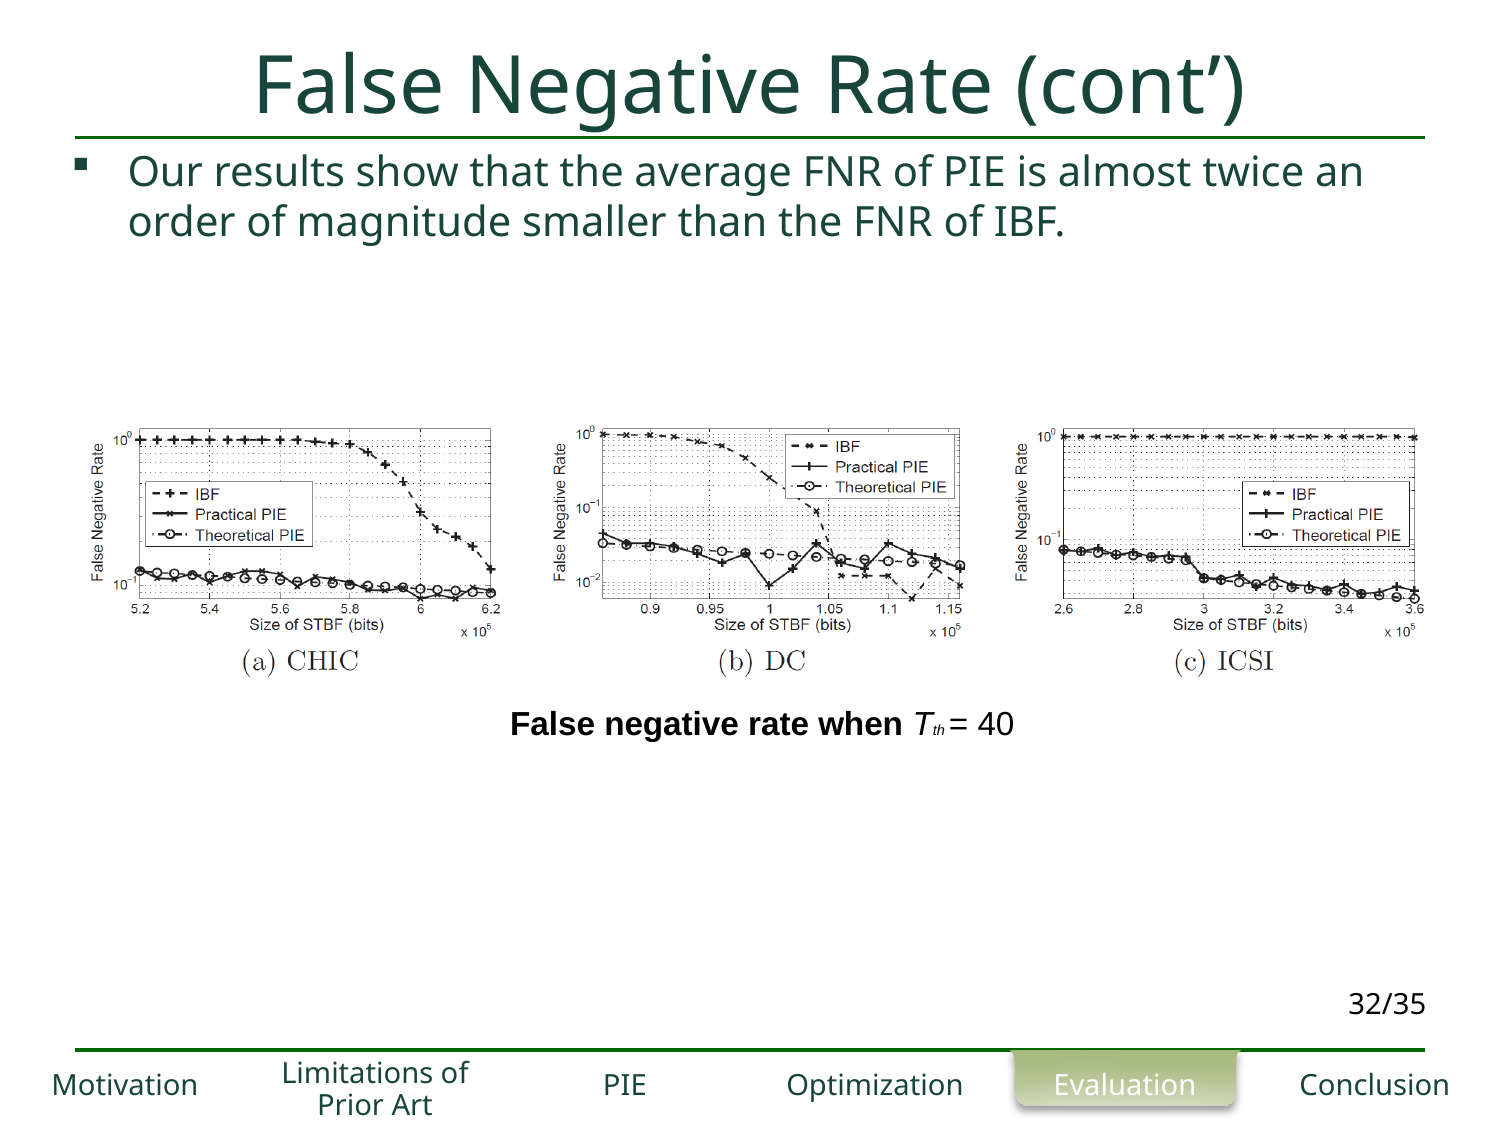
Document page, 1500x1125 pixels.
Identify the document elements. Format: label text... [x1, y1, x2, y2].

text_box False negative rate when Tth = 40 [75, 694, 1450, 750]
list Our results show that the average FNR of PIE is almost twice an order of magnitude smaller than the FNR of IBF. [56, 137, 1444, 1038]
picture [87, 424, 1426, 679]
title False Negative Rate (cont’) [62, 24, 1438, 137]
